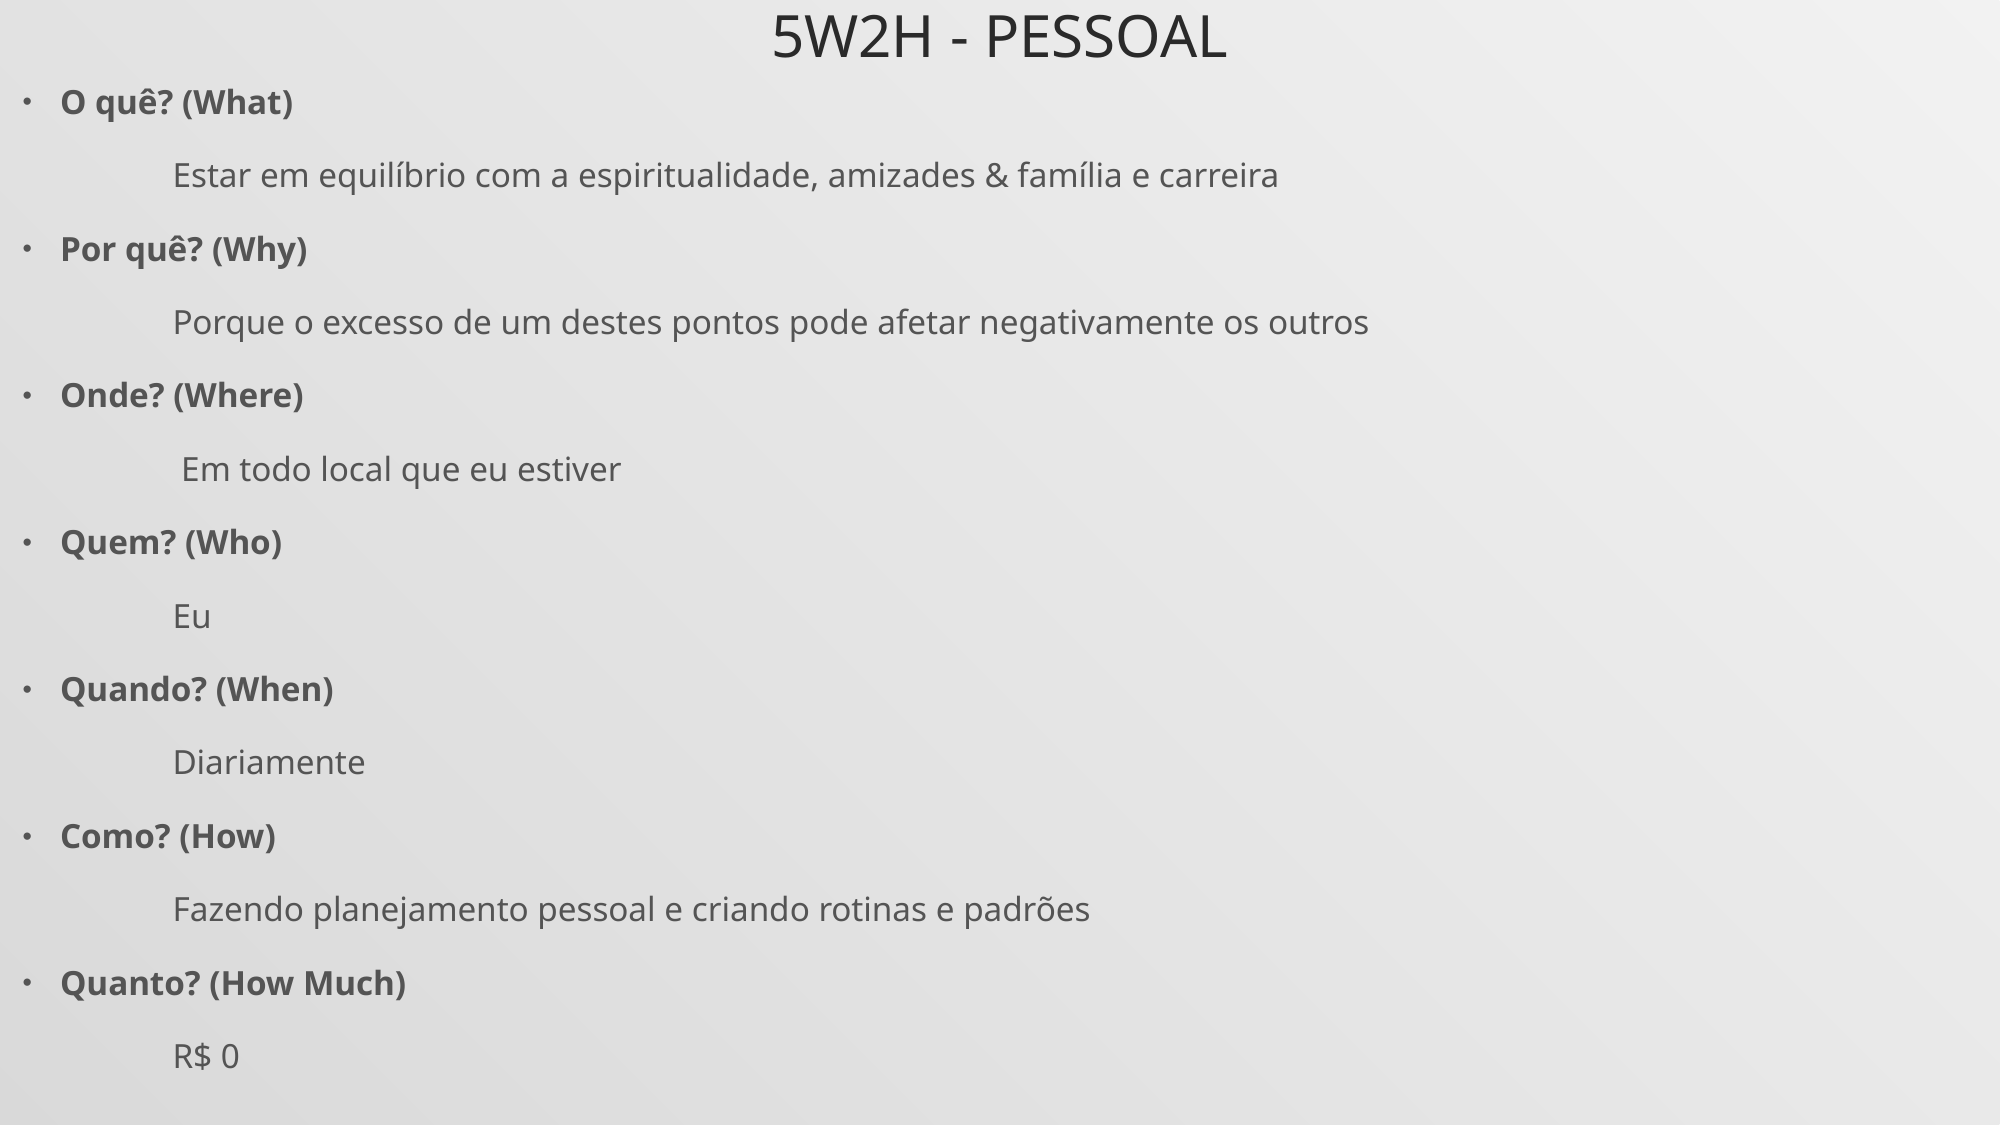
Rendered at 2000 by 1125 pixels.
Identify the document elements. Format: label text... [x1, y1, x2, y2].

title 5W2H - PESSOAL [0, 0, 2000, 78]
text_box O quê? (What) Estar em equilíbrio com a espiritualidade, amizades & família e carreira Por quê? (Why) Porque o excesso de um destes pontos pode afetar negativamente os outros Onde? (Where) Em todo local que eu estiver Quem? (Who) Eu Quando? (When) Diariamente Como? (How) Fazendo planejamento pessoal e criando rotinas e padrões Quanto? (How Much) R$ 0 [0, 78, 2000, 1125]
